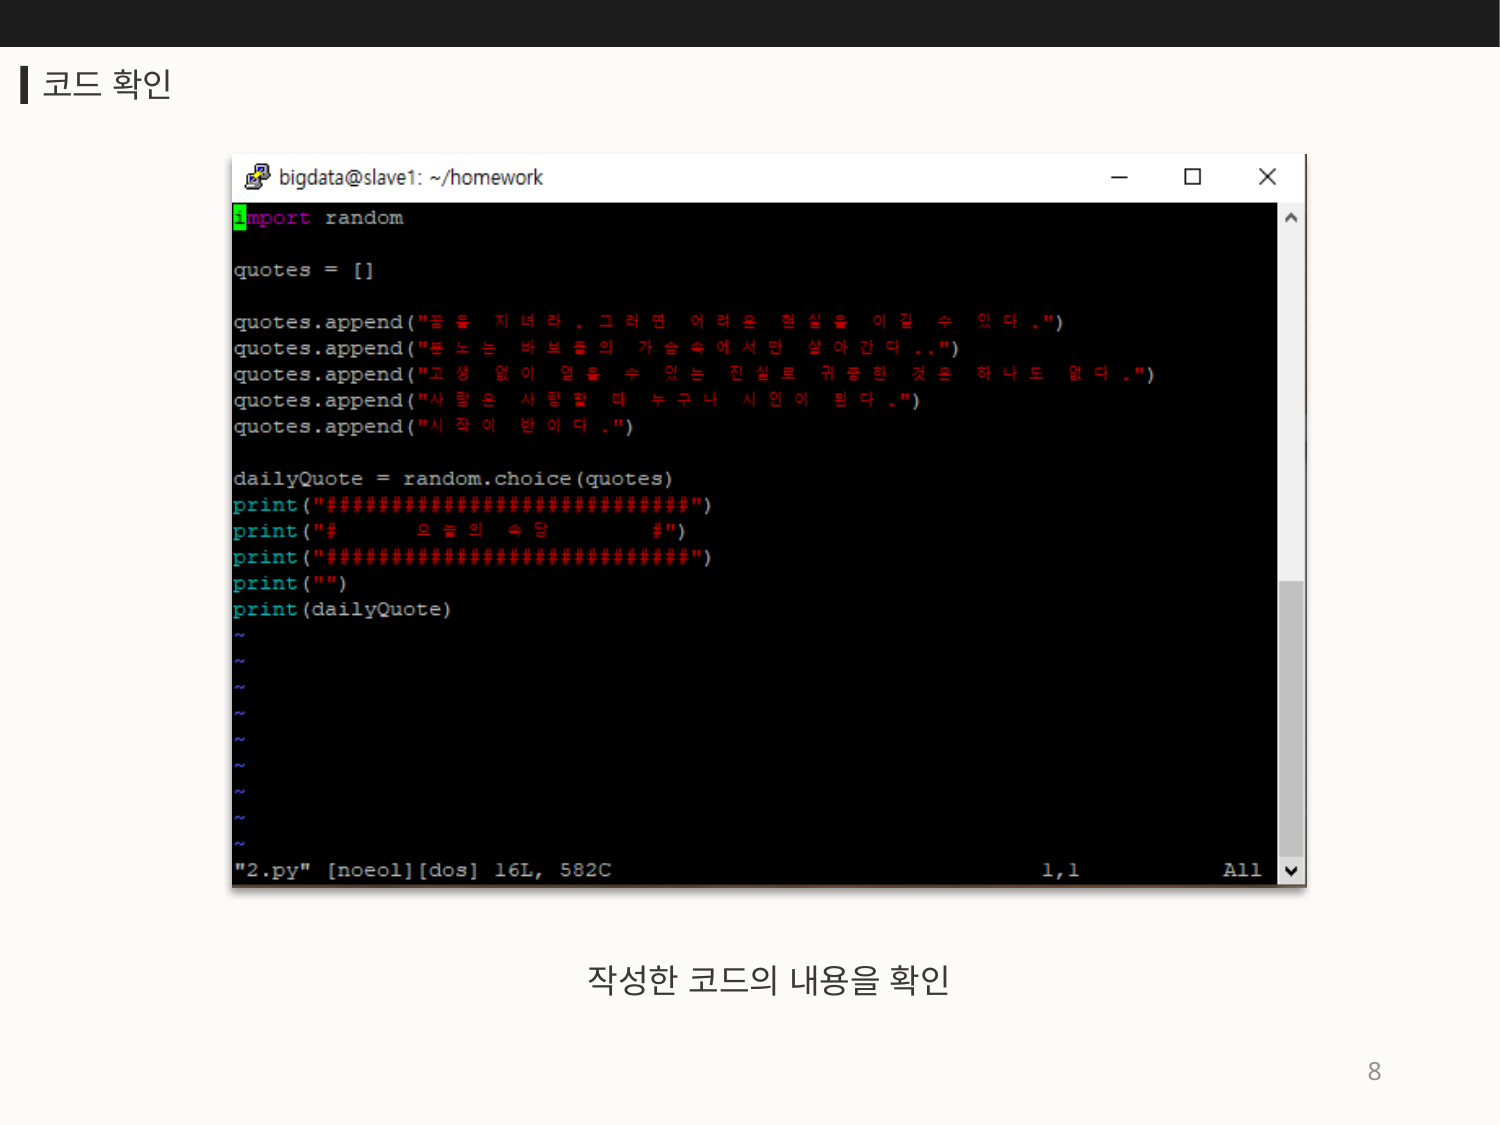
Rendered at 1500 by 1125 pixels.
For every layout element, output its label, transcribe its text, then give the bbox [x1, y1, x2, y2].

picture [231, 154, 1307, 888]
text_box 작성한 코드의 내용을 확인 [540, 953, 999, 1008]
text_box [0, 0, 1500, 48]
slide_number 8 [1059, 1042, 1397, 1103]
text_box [20, 56, 312, 113]
